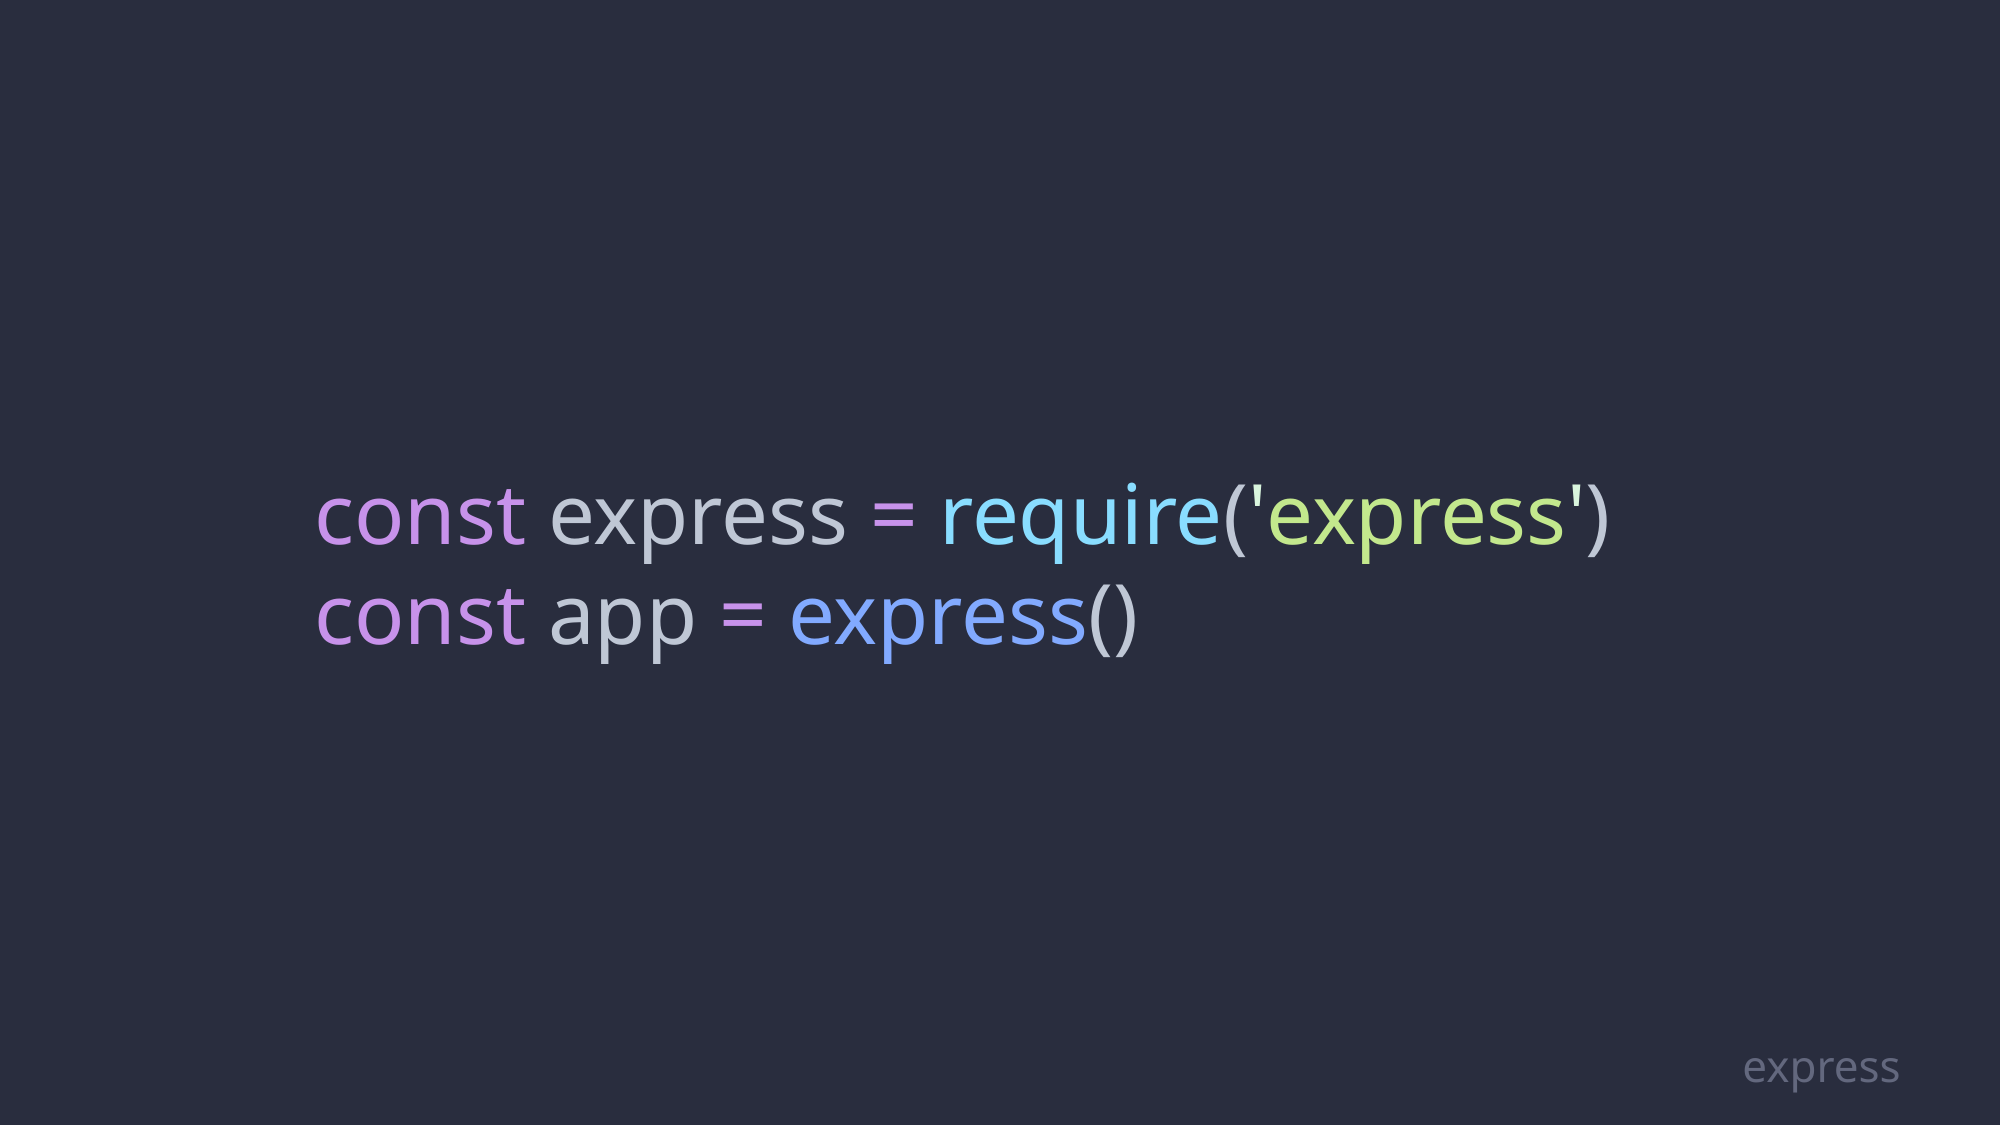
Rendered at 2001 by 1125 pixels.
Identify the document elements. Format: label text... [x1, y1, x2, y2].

list express [100, 1037, 1901, 1100]
text_box const express = require('express') const app = express() [317, 453, 1609, 669]
